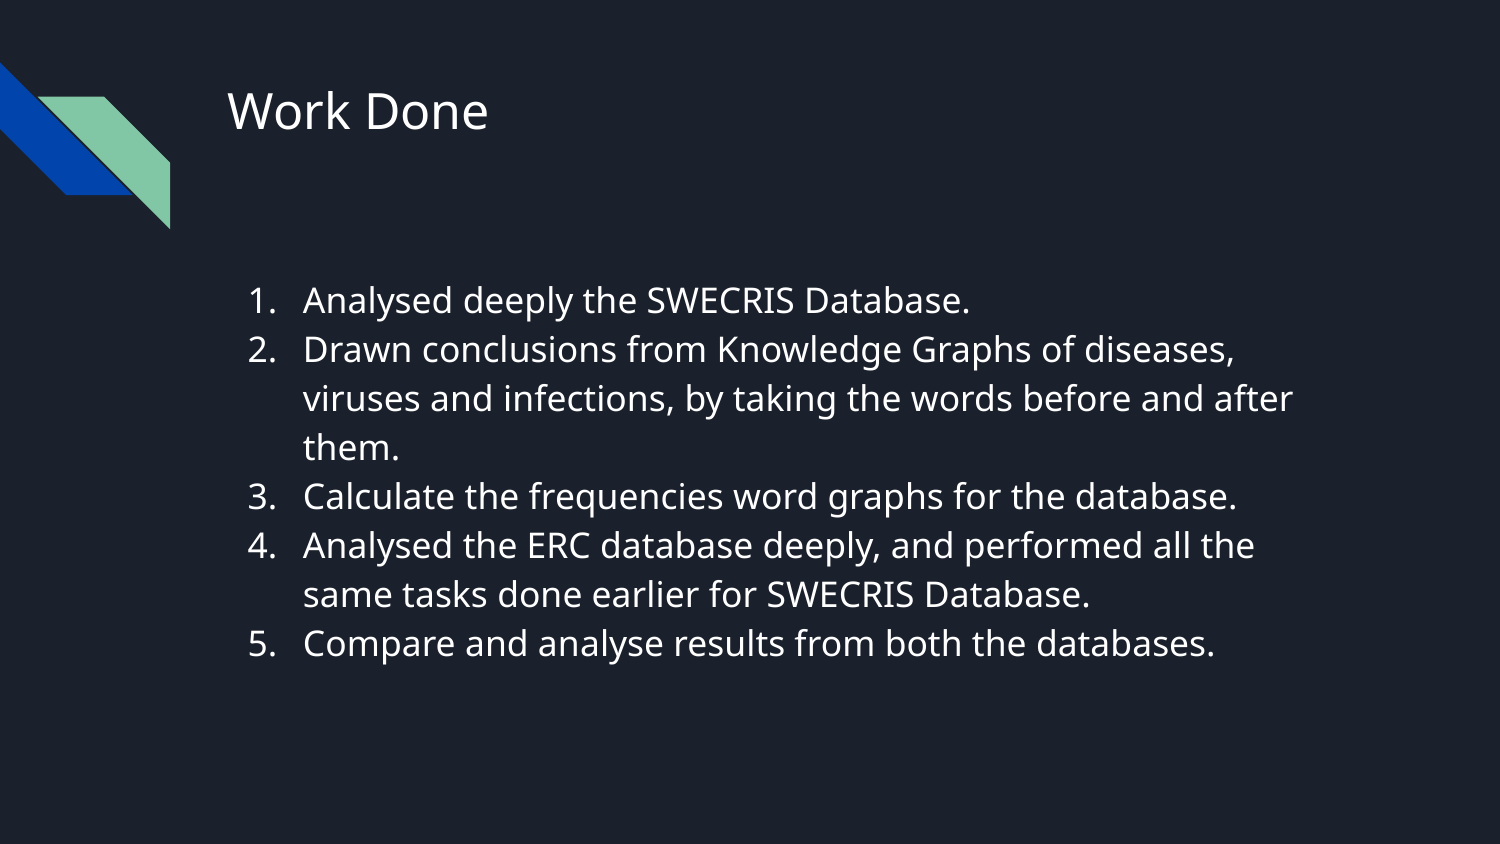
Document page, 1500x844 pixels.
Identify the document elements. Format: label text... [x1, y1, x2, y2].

title Work Done [212, 64, 1368, 215]
list Analysed deeply the SWECRIS Database. Drawn conclusions from Knowledge Graphs of diseases, viruses and infections, by taking the words before and after them. Calculate the frequencies word graphs for the database. Analysed the ERC database deeply, and performed all the same tasks done earlier for SWECRIS Database. Compare and analyse results from both the databases. [212, 257, 1368, 735]
